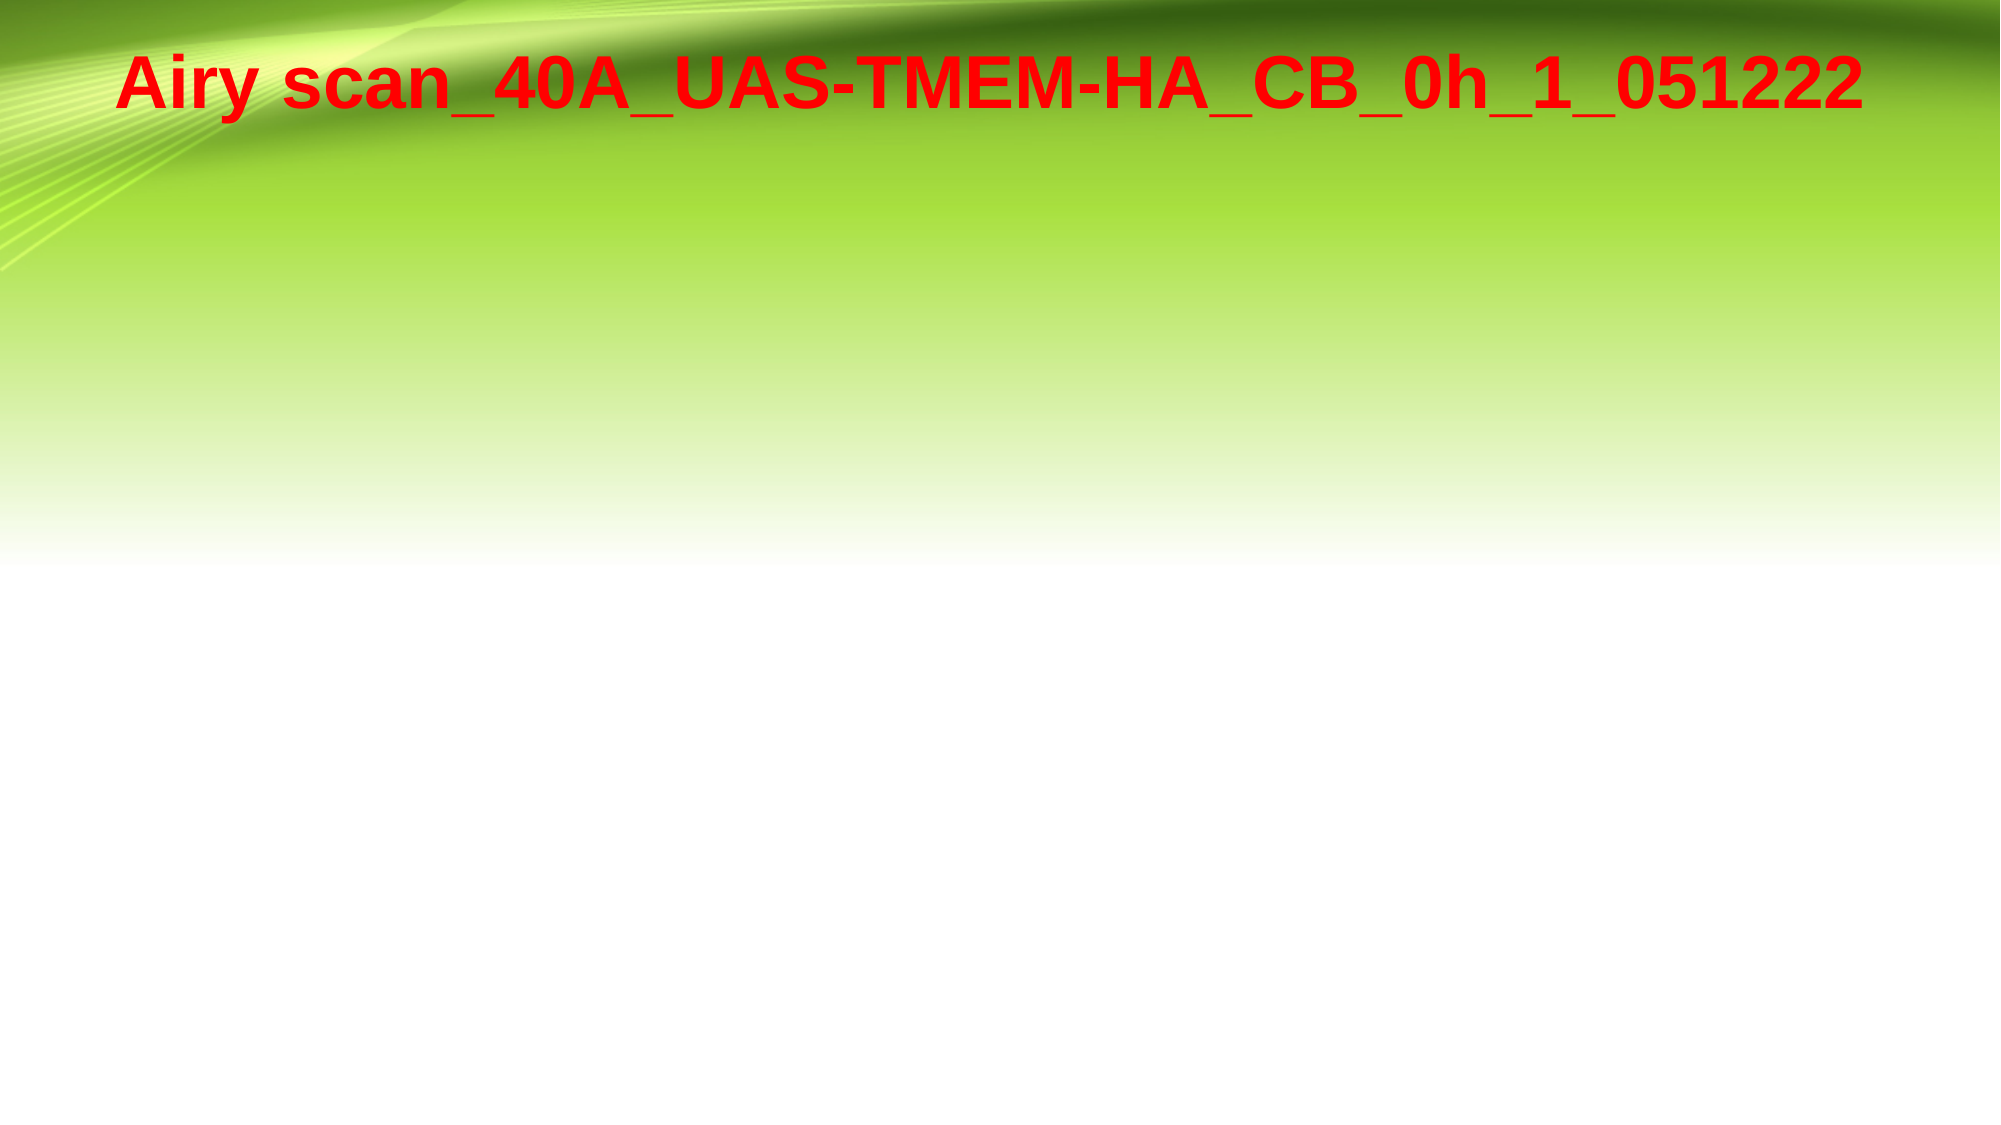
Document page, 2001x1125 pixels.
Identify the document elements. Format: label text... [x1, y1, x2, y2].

title Airy scan_40A_UAS-TMEM-HA_CB_0h_1_051222 [99, 30, 1901, 127]
picture [0, 0, 2000, 1125]
